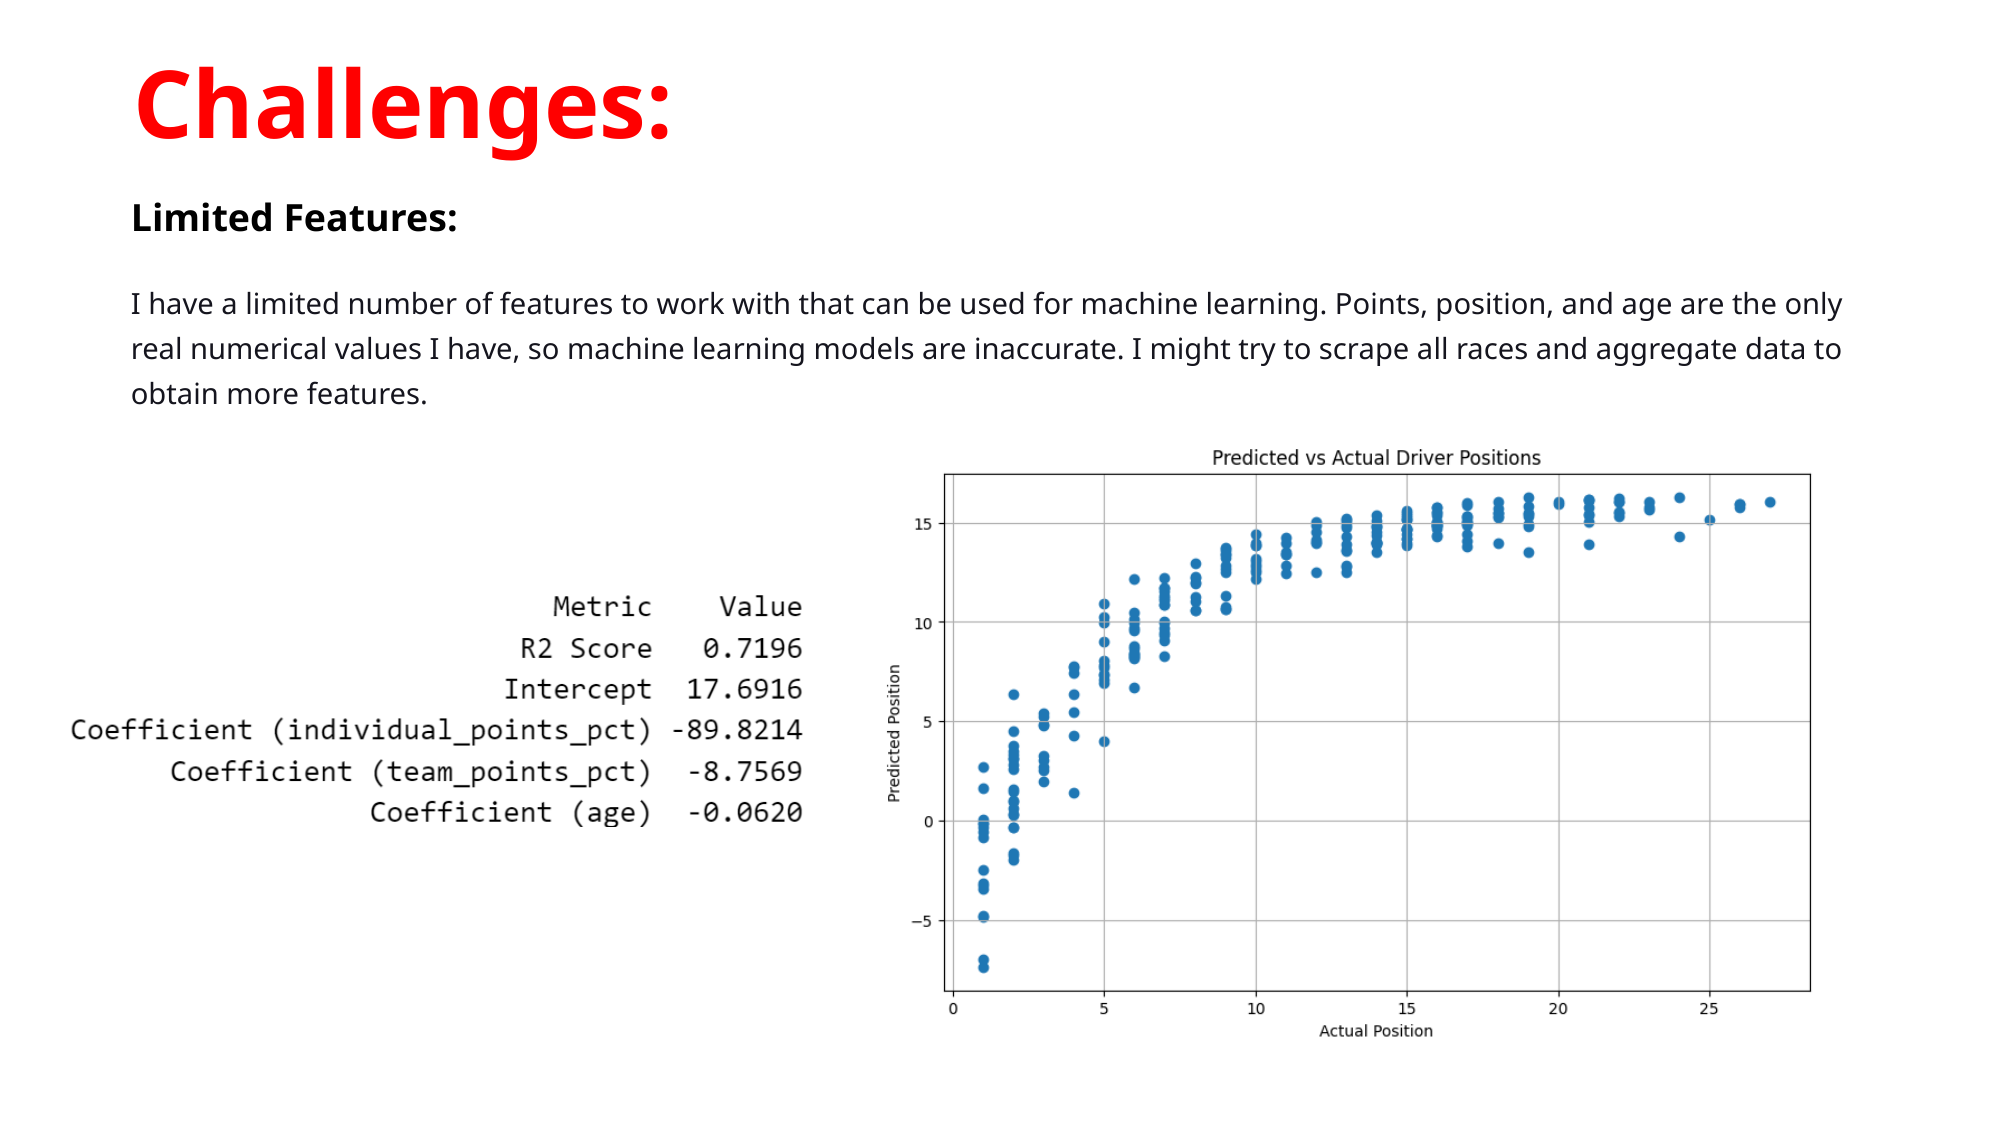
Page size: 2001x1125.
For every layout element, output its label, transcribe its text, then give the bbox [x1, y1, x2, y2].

text_box Challenges: [118, 37, 1820, 165]
text_box I have a limited number of features to work with that can be used for machine learning. Points, position, and age are the only real numerical values I have, so machine learning models are inaccurate. I might try to scrape all races and aggregate data to obtain more features. [116, 267, 1887, 419]
picture [54, 588, 810, 828]
text_box Limited Features: [116, 186, 1959, 247]
picture [877, 437, 1821, 1050]
